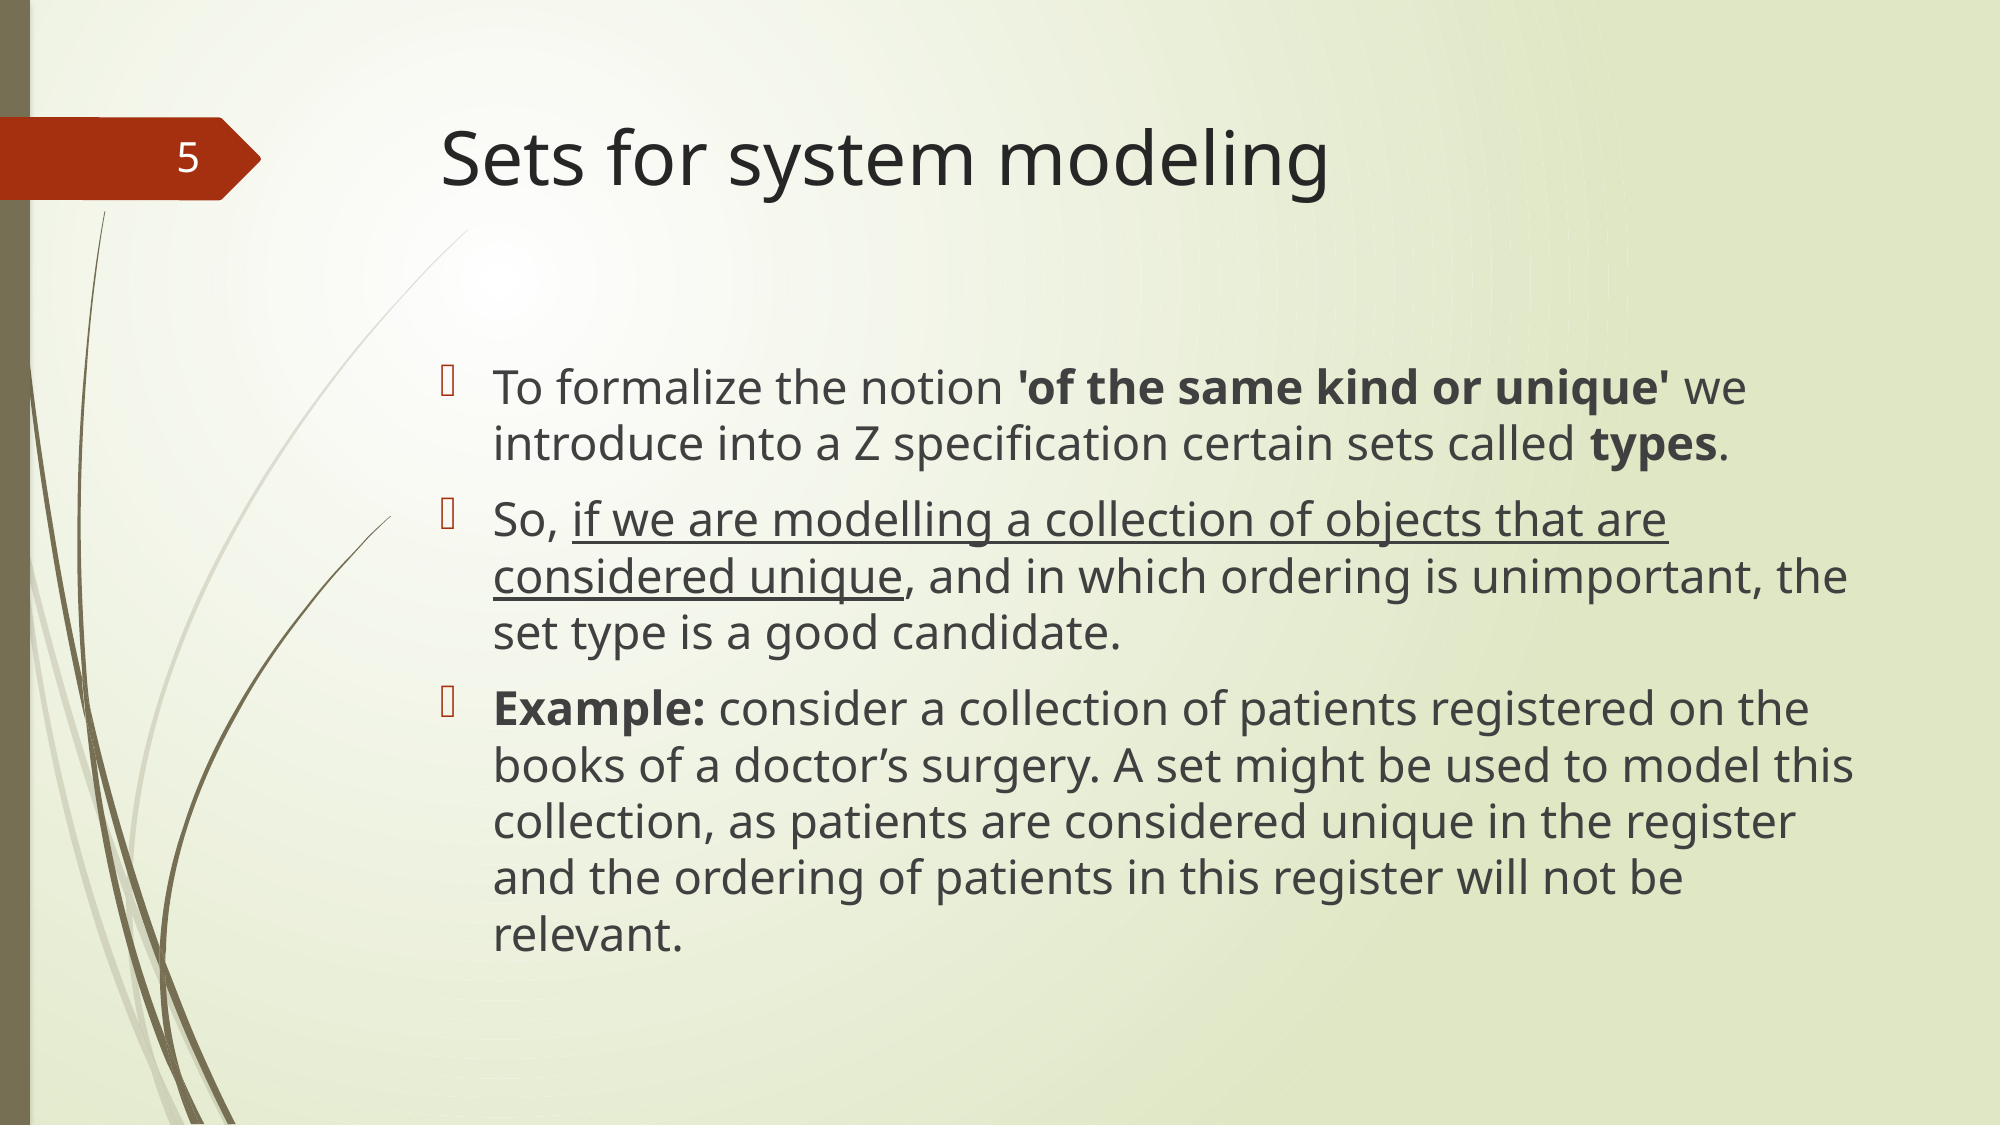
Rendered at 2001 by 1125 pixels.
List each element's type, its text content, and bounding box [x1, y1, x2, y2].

slide_number 5 [87, 129, 216, 190]
list To formalize the notion 'of the same kind or unique' we introduce into a Z specification certain sets called types. So, if we are modelling a collection of objects that are considered unique, and in which ordering is unimportant, the set type is a good candidate. Example: consider a collection of patients registered on the books of a doctor’s surgery. A set might be used to model this collection, as patients are considered unique in the register and the ordering of patients in this register will not be relevant. [424, 350, 1888, 970]
title Sets for system modeling [425, 102, 1888, 313]
